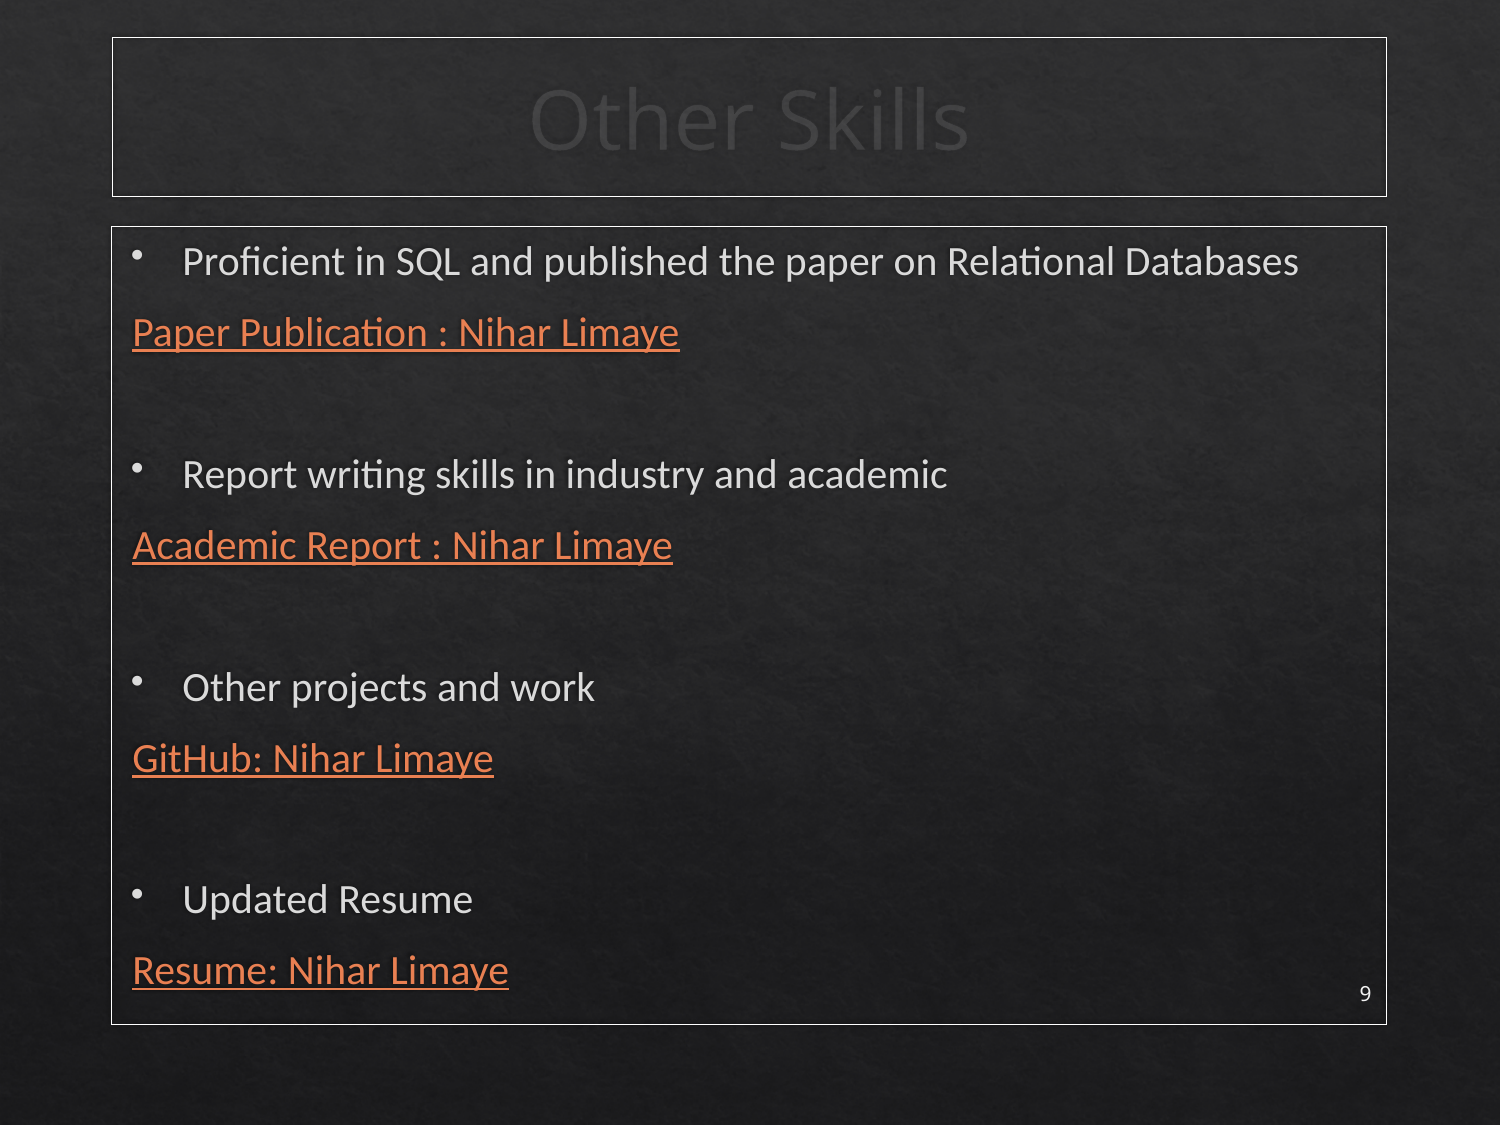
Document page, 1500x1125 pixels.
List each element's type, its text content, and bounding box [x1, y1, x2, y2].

title Other Skills [112, 37, 1387, 197]
list Proficient in SQL and published the paper on Relational Databases Paper Publication : Nihar Limaye Report writing skills in industry and academic Academic Report : Nihar Limaye Other projects and work GitHub: Nihar Limaye Updated Resume Resume: Nihar Limaye [111, 226, 1387, 1025]
slide_number 9 [1293, 965, 1387, 1025]
